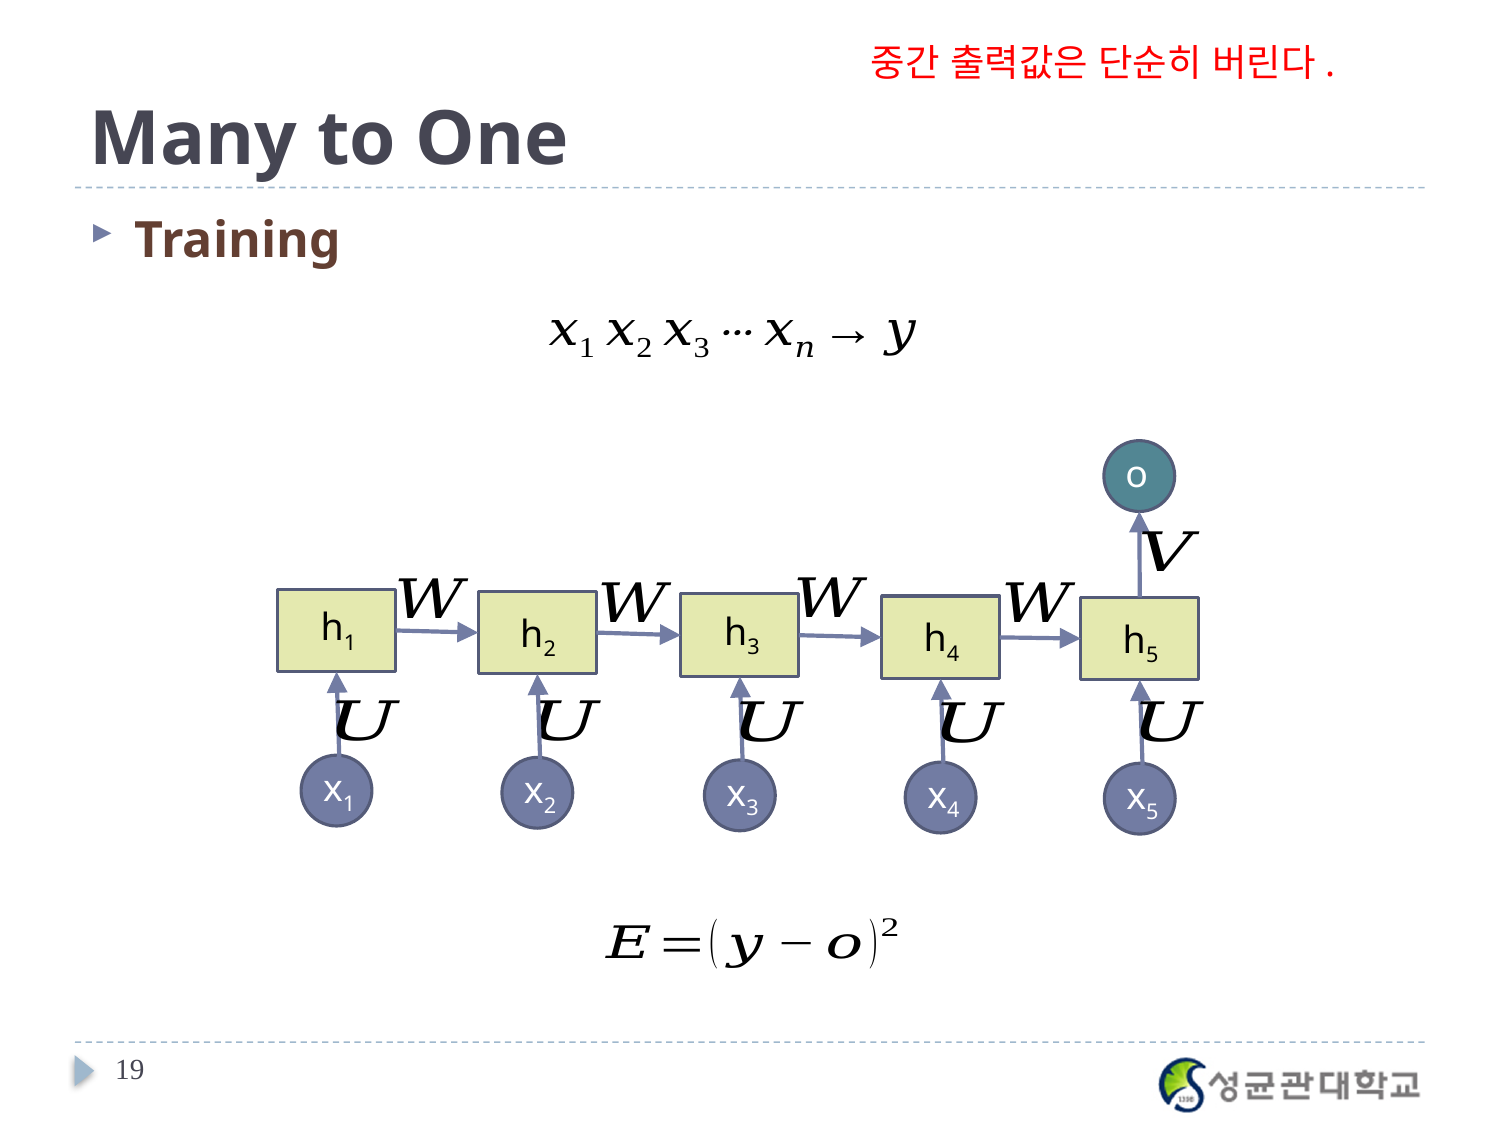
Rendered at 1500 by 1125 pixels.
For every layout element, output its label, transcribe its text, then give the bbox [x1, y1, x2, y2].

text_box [999, 440, 1210, 766]
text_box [300, 769, 373, 827]
list Training [75, 200, 1425, 1010]
title Many to One [75, 24, 1425, 188]
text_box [596, 574, 789, 762]
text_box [704, 773, 776, 831]
text_box 중간 출력값은 단순히 버린다. [855, 32, 1351, 92]
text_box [904, 776, 977, 834]
slide_number 19 [100, 1042, 426, 1103]
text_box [1104, 779, 1176, 835]
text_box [393, 570, 608, 760]
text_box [793, 569, 993, 764]
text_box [277, 588, 387, 758]
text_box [501, 771, 573, 829]
picture [1151, 1050, 1424, 1118]
